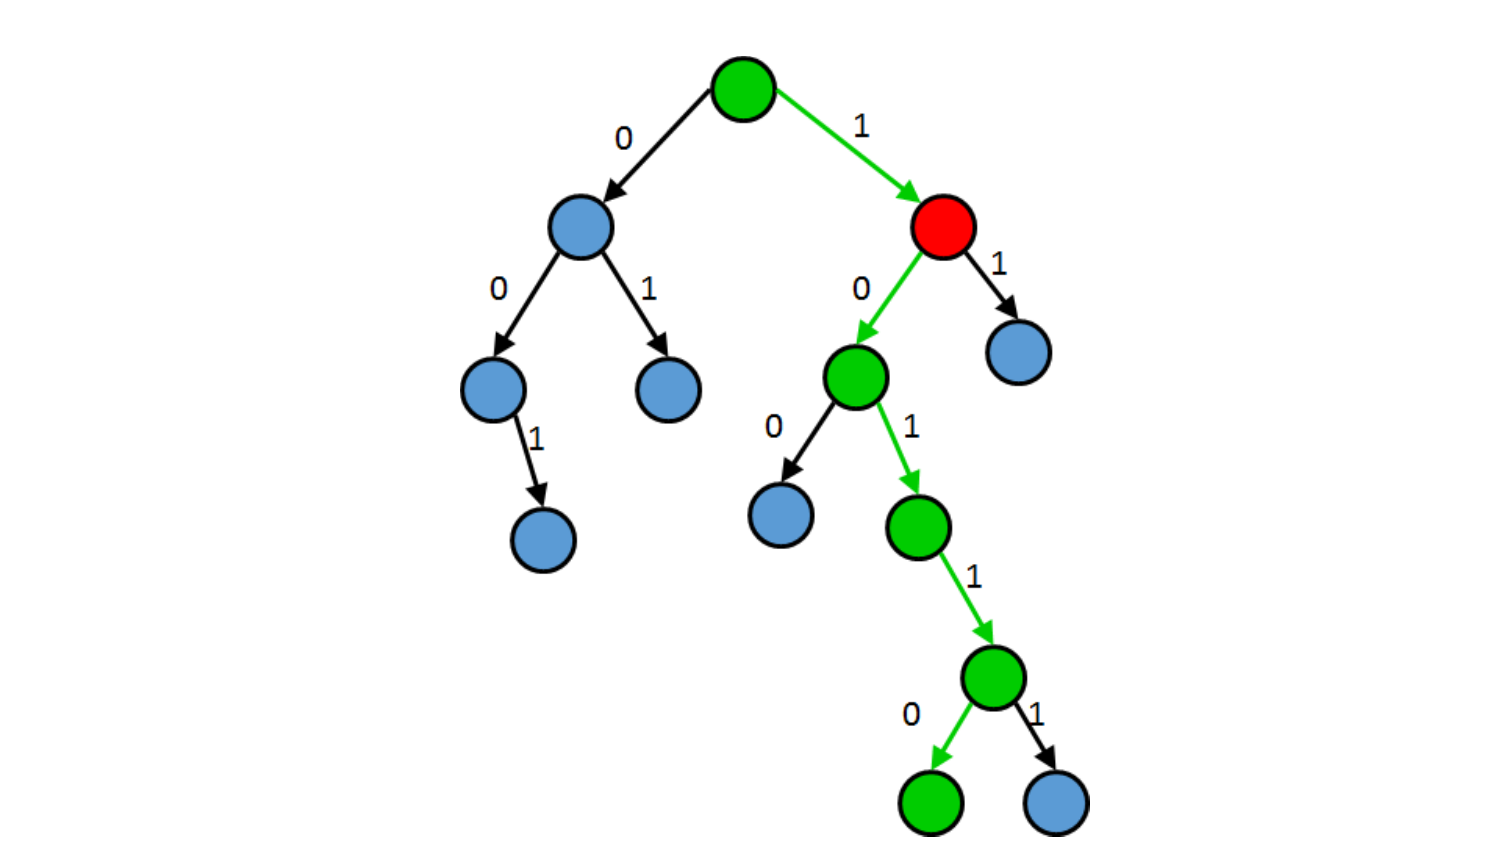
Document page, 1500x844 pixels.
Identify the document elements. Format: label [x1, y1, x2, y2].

picture [459, 56, 1091, 837]
